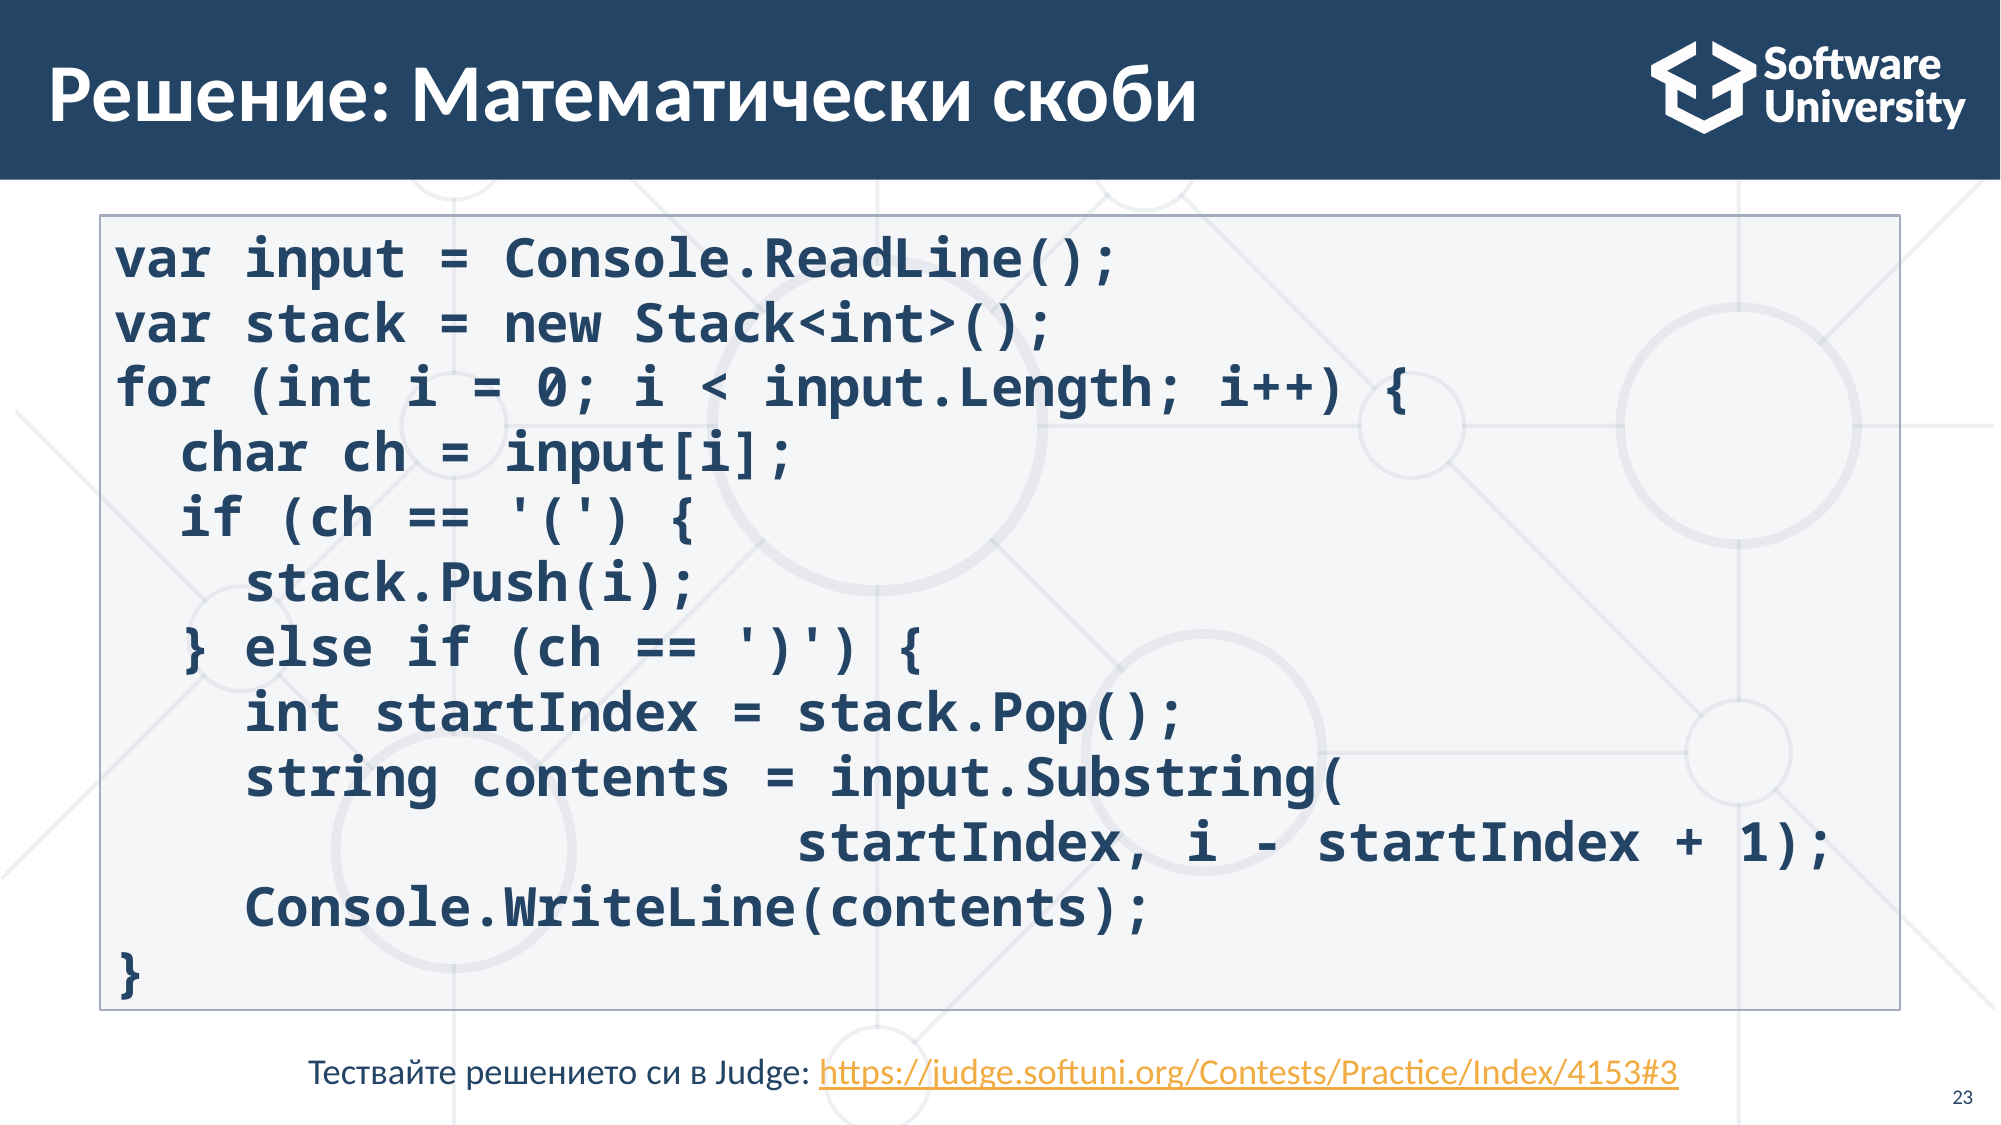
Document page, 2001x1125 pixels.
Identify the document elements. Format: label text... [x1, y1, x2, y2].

title Решение: Математически скоби [31, 16, 1625, 162]
picture [1651, 41, 1966, 134]
text_box Тествайте решението си в Judge: https://judge.softuni.org/Contests/Practice/Index/4153#3 [125, 1040, 1863, 1100]
slide_number 23 [1927, 1067, 1989, 1117]
text_box var input = Console.ReadLine(); var stack = new Stack<int>(); for (int i = 0; i < input.Length; i++) { char ch = input[i]; if (ch == '(') { stack.Push(i); } else if (ch == ')') { int startIndex = stack.Pop(); string contents = input.Substring( startIndex, i - startIndex + 1); Console.WriteLine(contents); } [99, 215, 1901, 1010]
